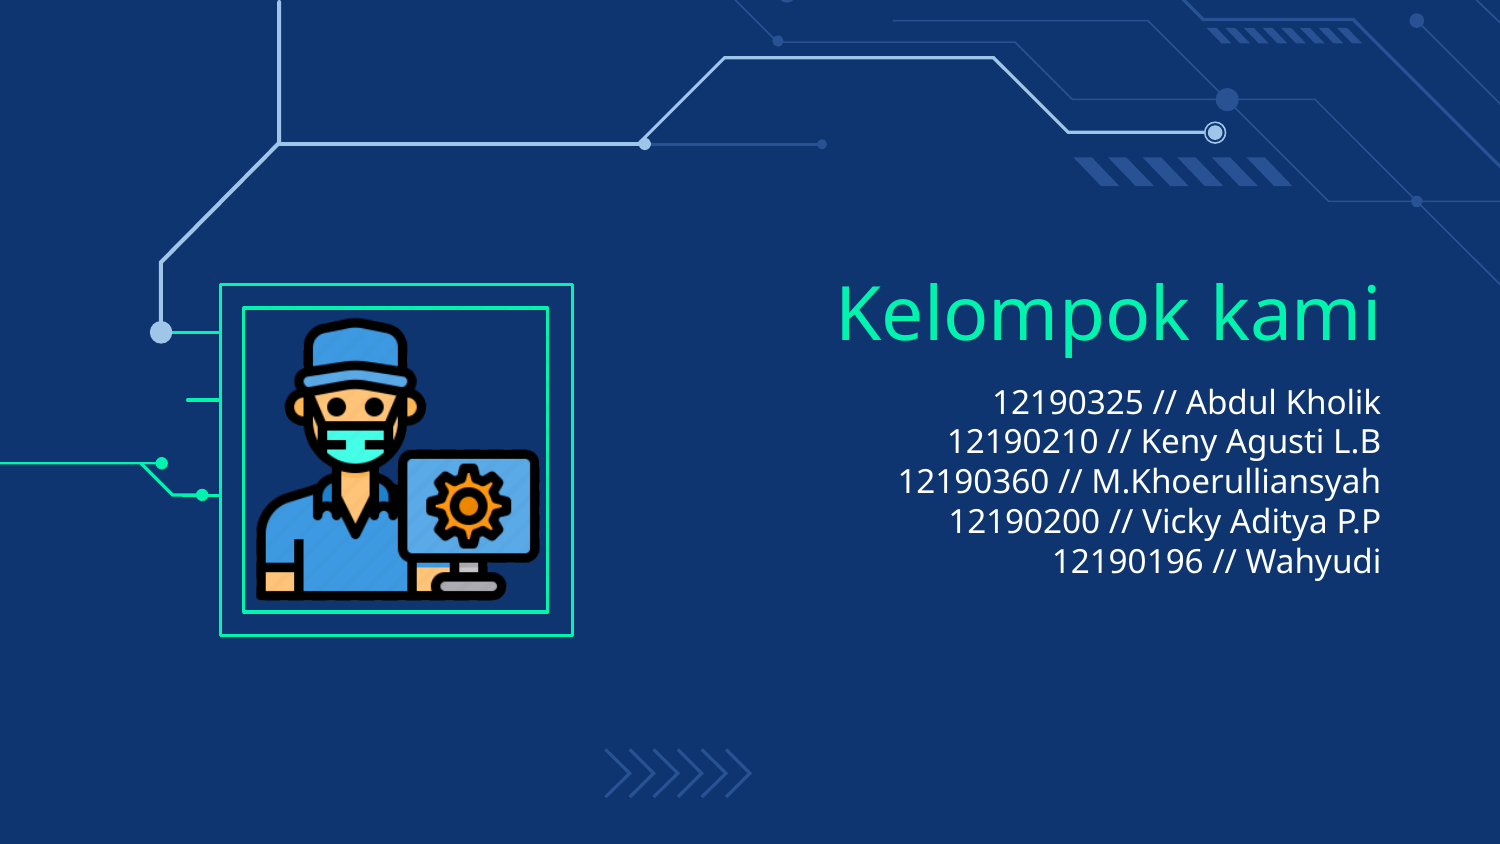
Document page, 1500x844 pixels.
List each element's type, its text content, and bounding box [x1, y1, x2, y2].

picture [247, 308, 549, 610]
subtitle 12190325 // Abdul Kholik 12190210 // Keny Agusti L.B 12190360 // M.Khoerulliansyah 12190200 // Vicky Aditya P.P 12190196 // Wahyudi [806, 358, 1382, 604]
title Kelompok kami [806, 262, 1382, 358]
